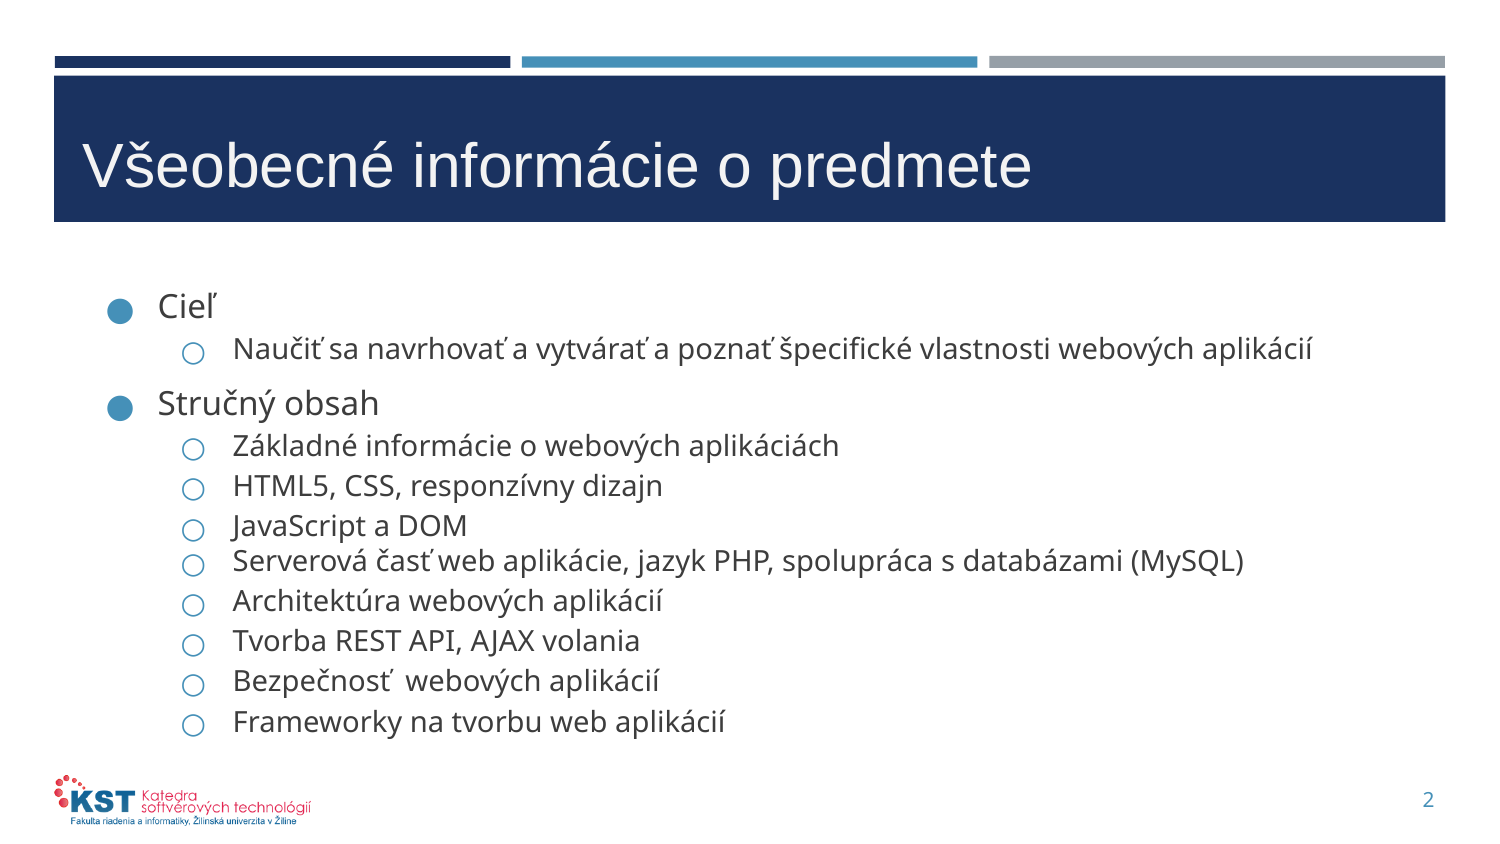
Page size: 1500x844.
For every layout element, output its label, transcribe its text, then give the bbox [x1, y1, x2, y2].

slide_number 2 [1394, 777, 1446, 823]
title Všeobecné informácie o predmete [71, 86, 1429, 212]
list Cieľ Naučiť sa navrhovať a vytvárať a poznať špecifické vlastnosti webových aplikácií Stručný obsah Základné informácie o webových aplikáciách HTML5, CSS, responzívny dizajn JavaScript a DOM Serverová časť web aplikácie, jazyk PHP, spolupráca s databázami (MySQL) Architektúra webových aplikácií Tvorba REST API, AJAX volania Bezpečnosť webových aplikácií Frameworky na tvorbu web aplikácií [71, 268, 1429, 758]
picture [54, 775, 311, 826]
